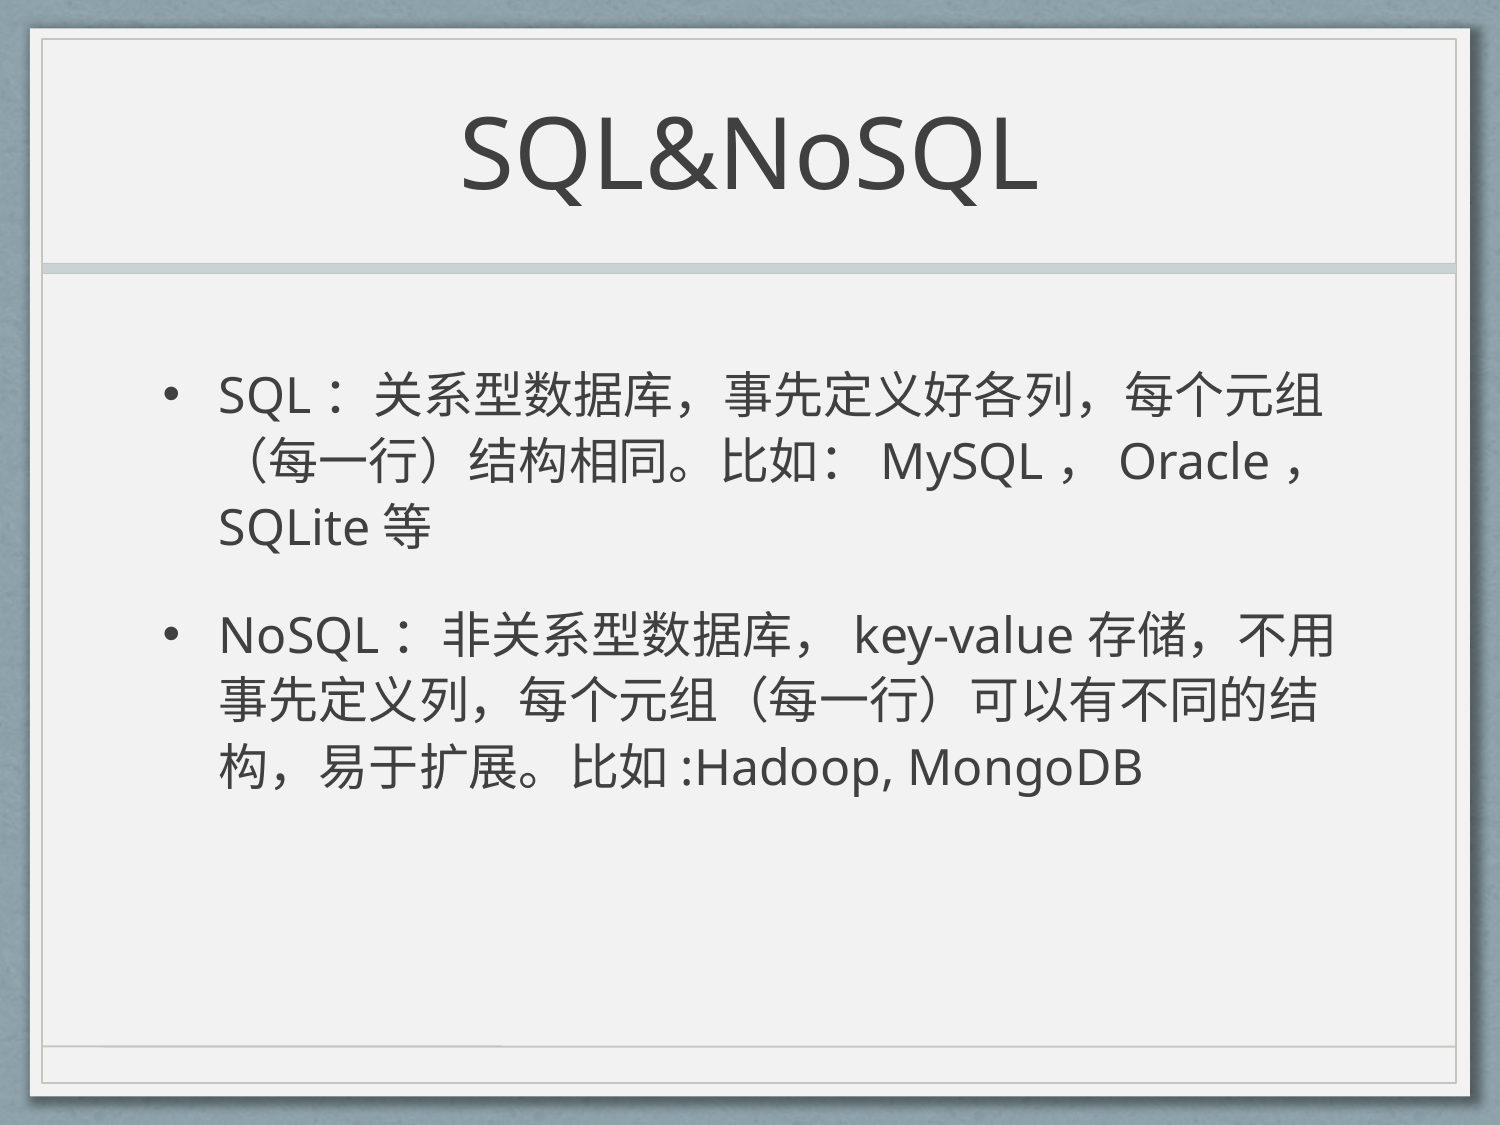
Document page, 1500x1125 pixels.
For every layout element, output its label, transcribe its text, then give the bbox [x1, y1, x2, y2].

list SQL：关系型数据库，事先定义好各列，每个元组（每一行）结构相同。比如：MySQL，Oracle，SQLite等 NoSQL：非关系型数据库，key-value存储，不用事先定义列，每个元组（每一行）可以有不同的结构，易于扩展。比如:Hadoop, MongoDB [147, 350, 1353, 995]
title SQL&NoSQL [147, 40, 1353, 260]
